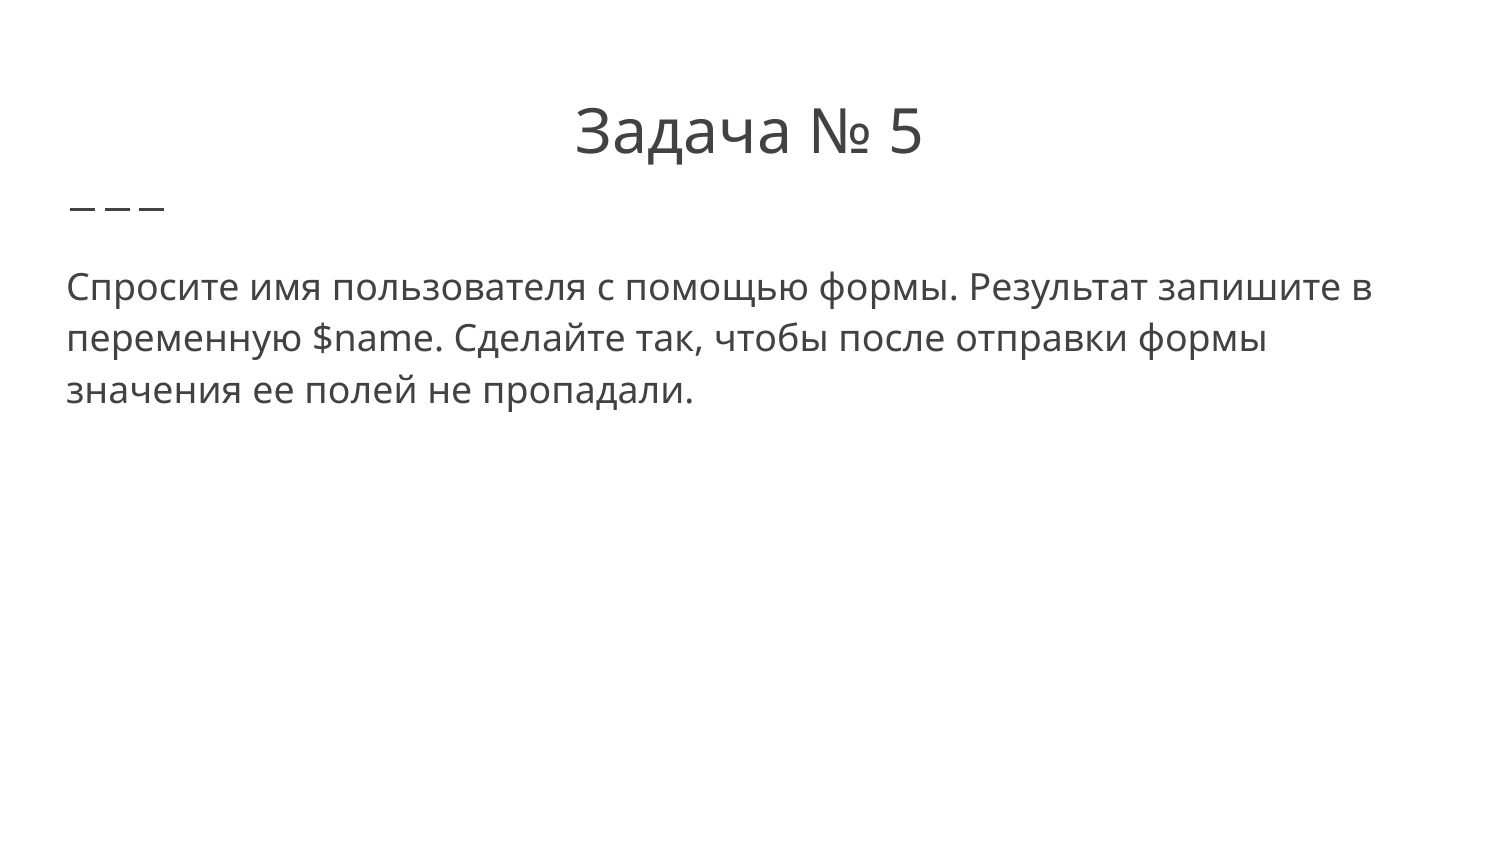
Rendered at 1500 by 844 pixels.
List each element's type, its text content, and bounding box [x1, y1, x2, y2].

list Спросите имя пользователя с помощью формы. Результат запишите в переменную $name. Сделайте так, чтобы после отправки формы значения ее полей не пропадали. [51, 240, 1449, 750]
title Задача № 5 [51, 61, 1449, 182]
